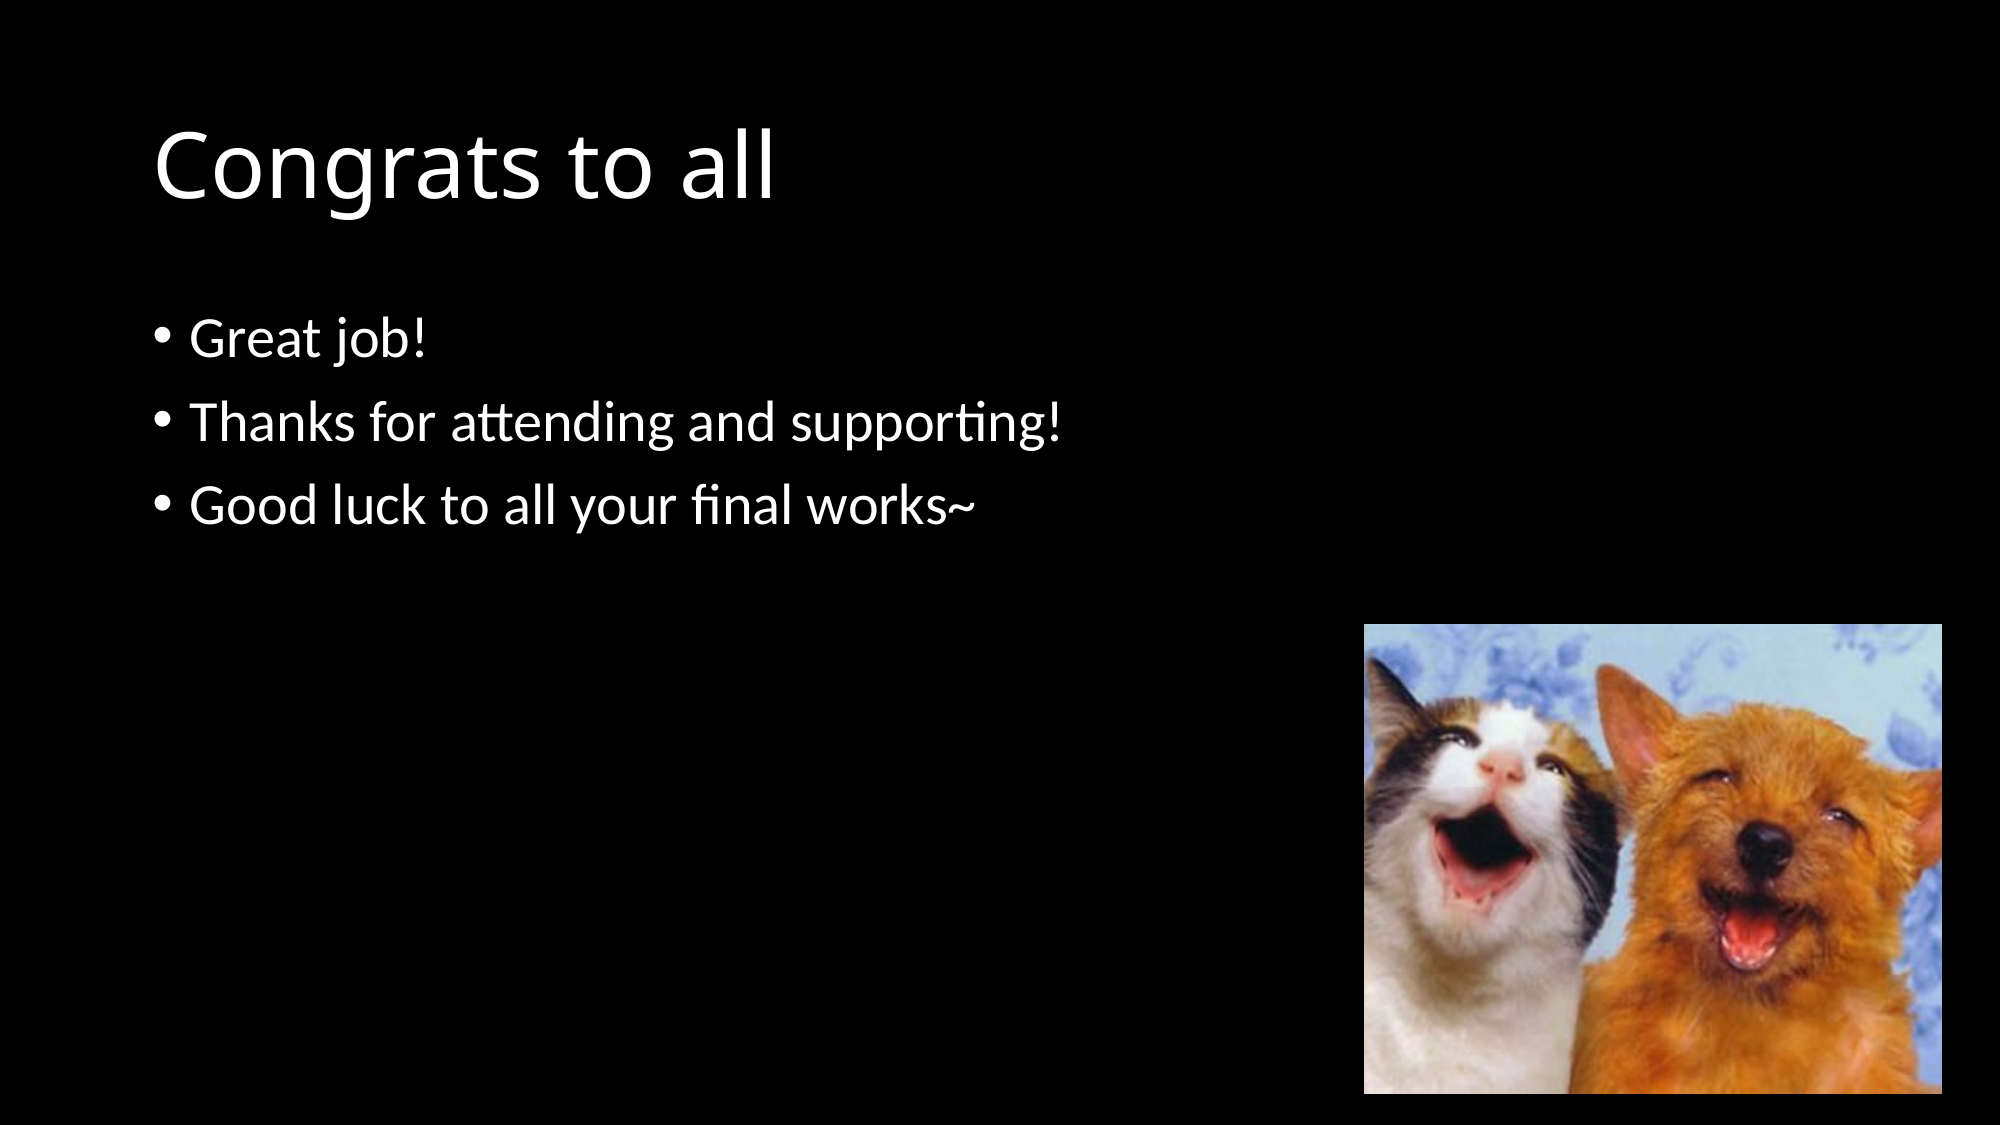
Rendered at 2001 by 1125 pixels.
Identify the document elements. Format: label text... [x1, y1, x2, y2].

slide_number 86 [1412, 1094, 1863, 1103]
list Great job! Thanks for attending and supporting! Good luck to all your final works~ [137, 299, 1863, 1014]
picture [1364, 624, 1942, 1094]
title Congrats to all [137, 59, 1863, 278]
